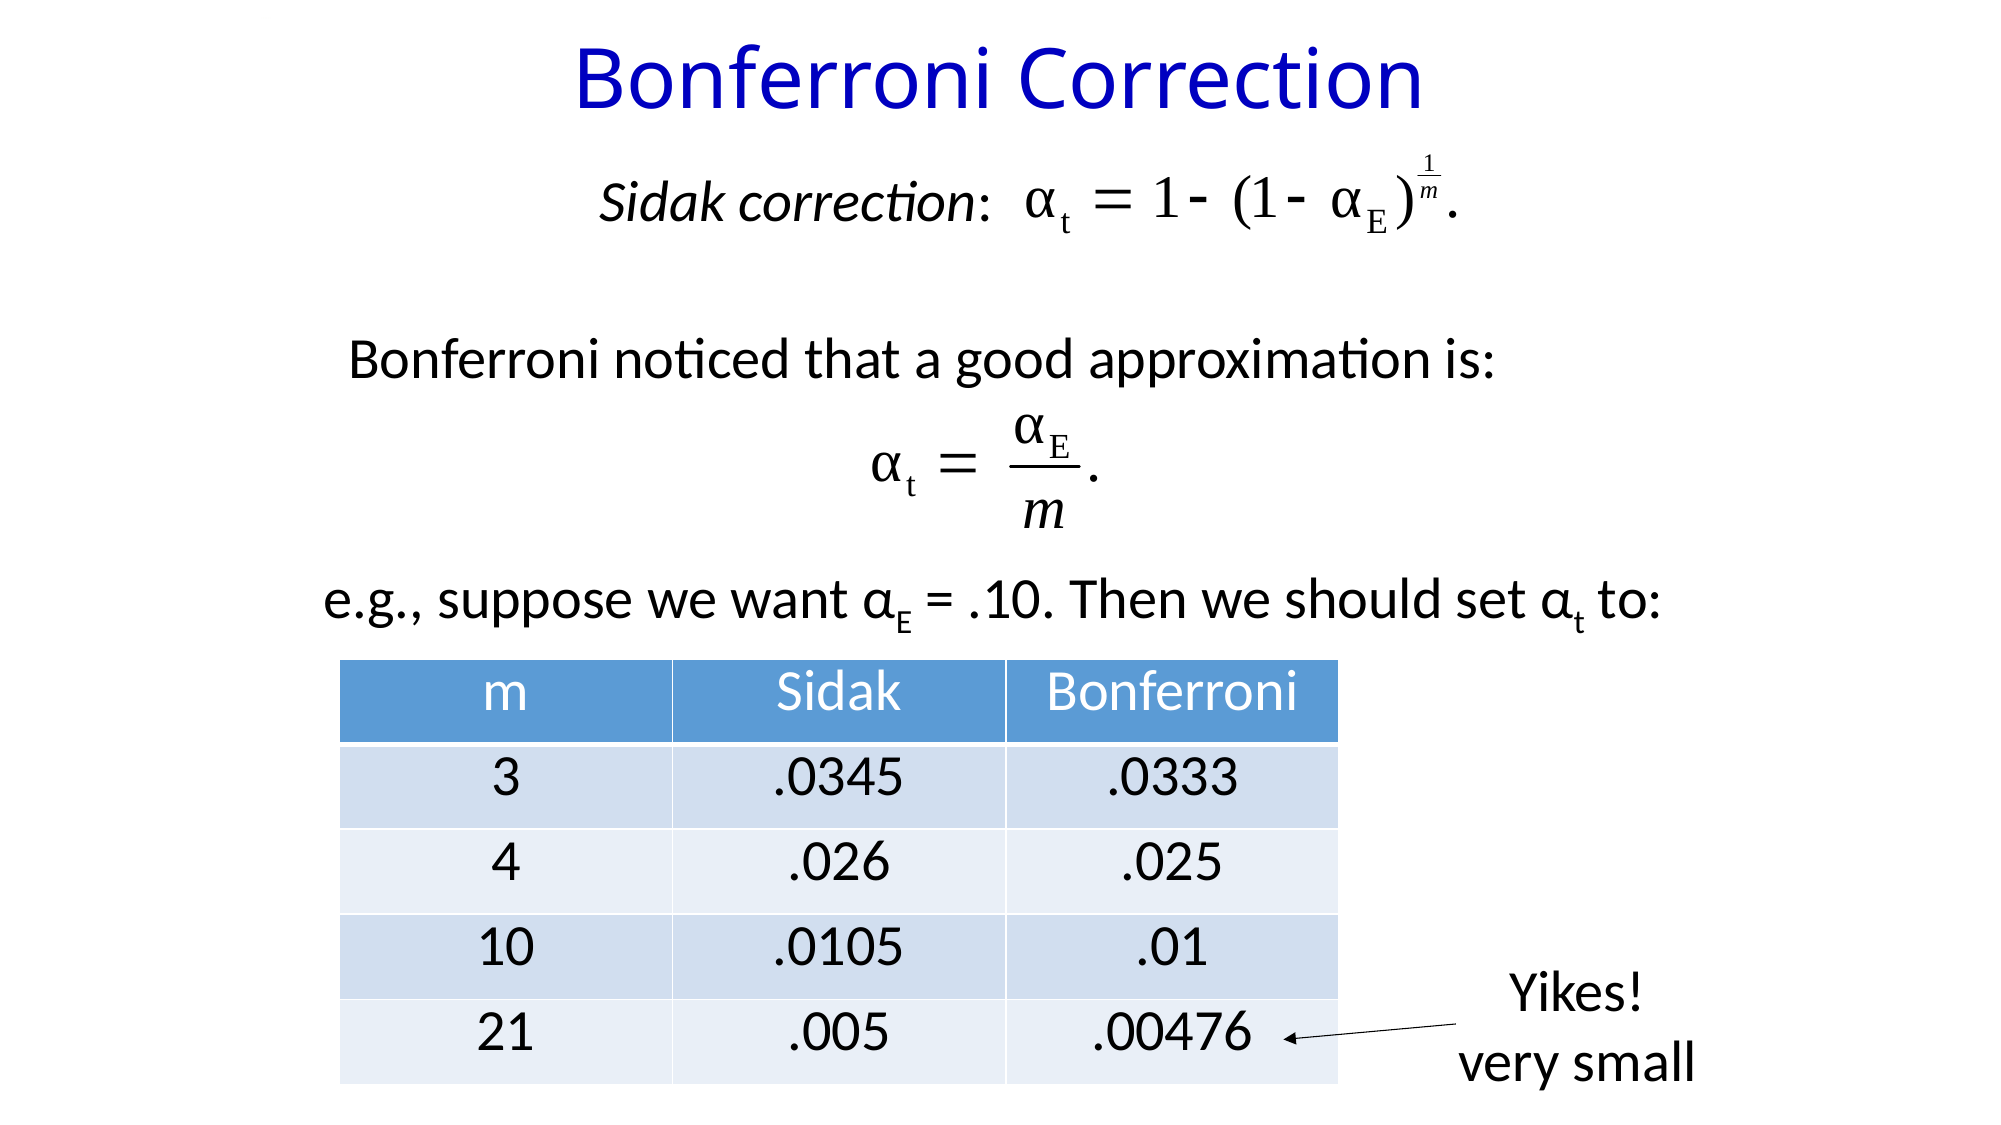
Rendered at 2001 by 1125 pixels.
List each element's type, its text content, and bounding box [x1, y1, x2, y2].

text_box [437, 142, 1473, 249]
text_box e.g., suppose we want αE = .10. Then we should set αt to: [249, 553, 1750, 648]
text_box Bonferroni noticed that a good approximation is: [249, 313, 1596, 398]
text_box Bonferroni Correction [249, 17, 1750, 143]
table_cell .025 [1007, 830, 1338, 913]
table_cell .0345 [673, 747, 1005, 828]
table_header Sidak [673, 660, 1005, 742]
table_cell .01 [1007, 915, 1338, 999]
table_cell 3 [340, 747, 672, 828]
table_header Bonferroni [1007, 660, 1338, 742]
table_cell 21 [340, 1000, 672, 1084]
table_header m [340, 660, 672, 742]
table_cell .005 [673, 1000, 1005, 1084]
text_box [1283, 945, 1728, 1103]
table_cell 10 [340, 915, 672, 999]
table_cell .0105 [673, 915, 1005, 999]
table_cell .00476 [1007, 1000, 1283, 1084]
table_cell .026 [673, 830, 1005, 913]
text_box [862, 385, 1110, 542]
table_cell 4 [340, 830, 672, 913]
table_cell .0333 [1007, 747, 1338, 828]
